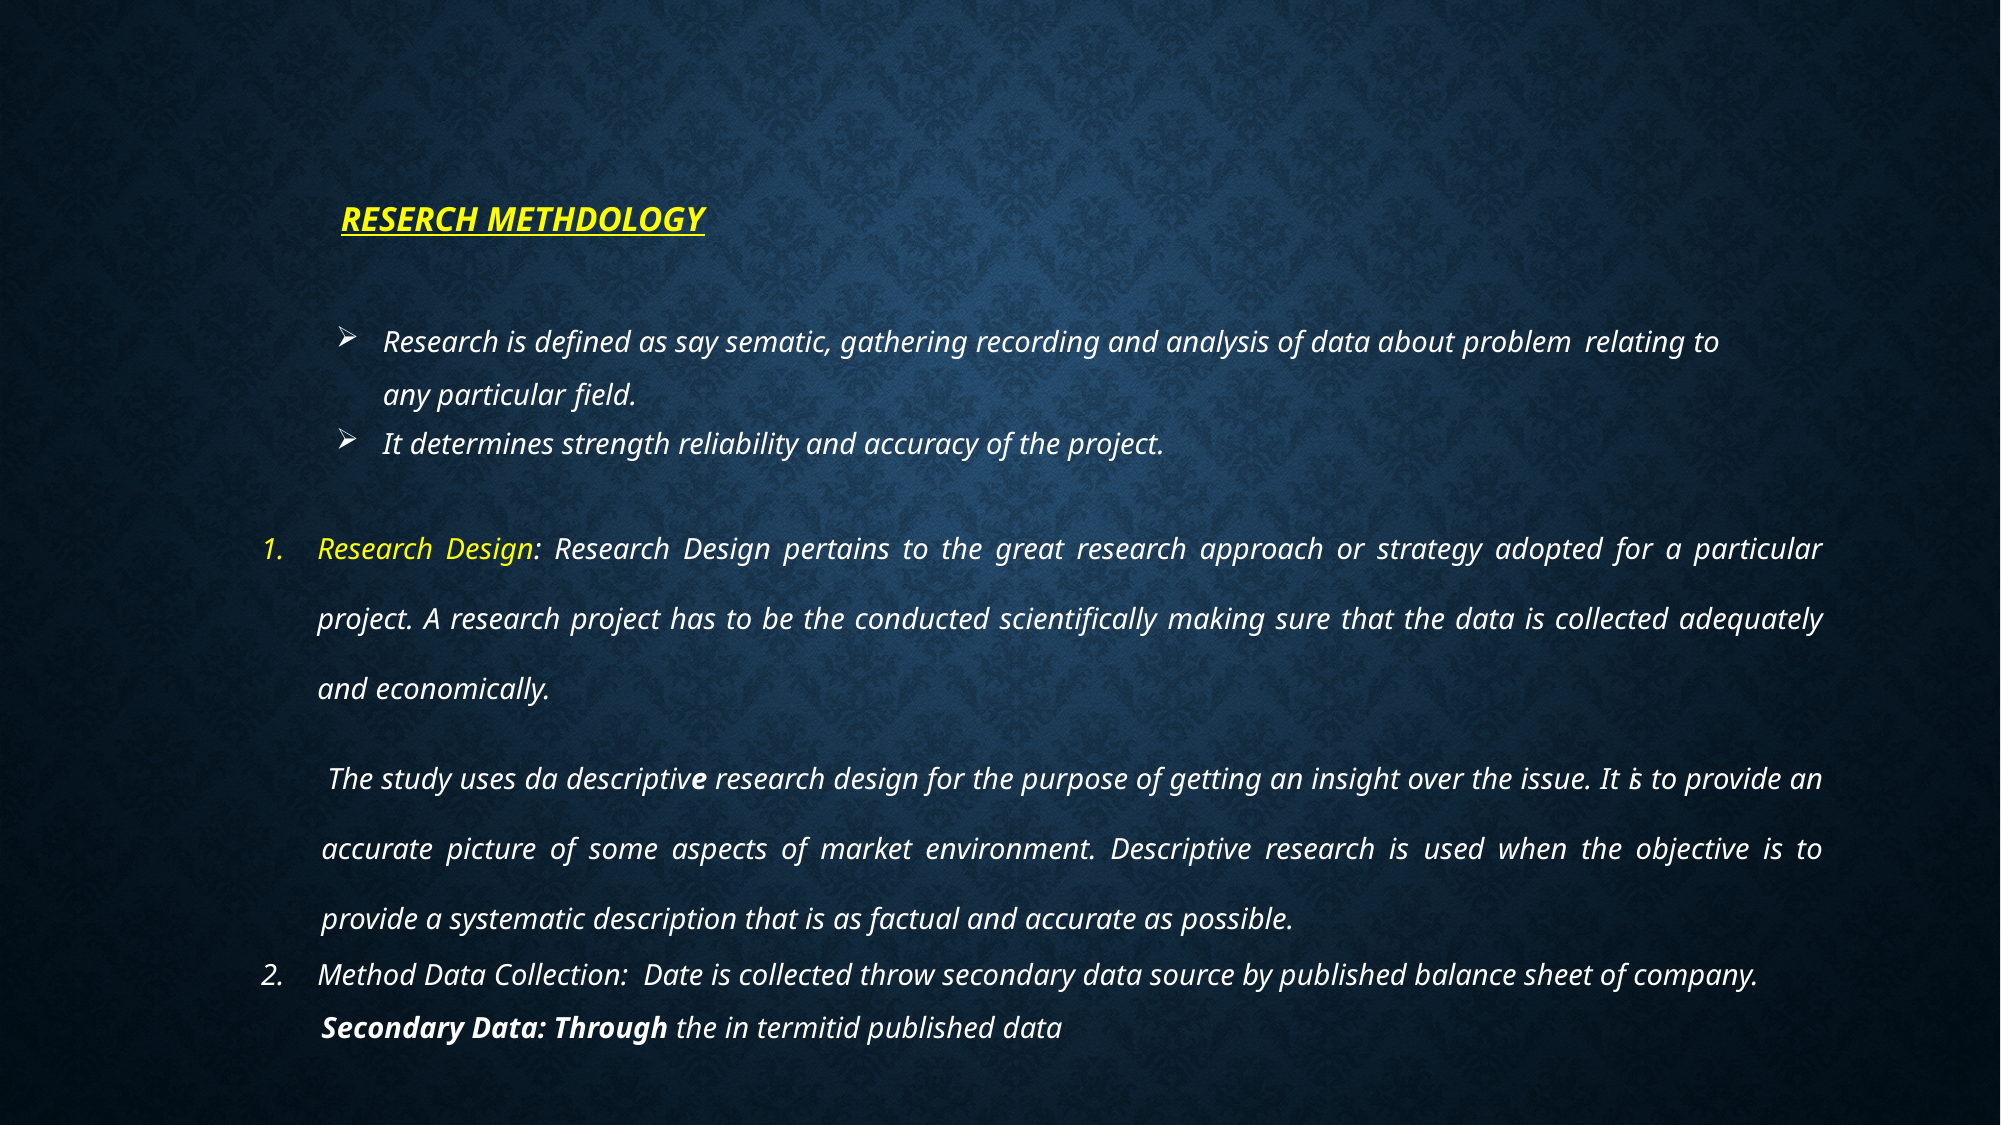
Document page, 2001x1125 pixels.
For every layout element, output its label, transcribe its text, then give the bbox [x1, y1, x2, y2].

text_box RESERCH METHDOLOGY [326, 190, 824, 246]
text_box Research is defined as say sematic, gathering recording and analysis of data about problem relating to any particular field. It determines strength reliability and accuracy of the project. Research Design: Research Design pertains to the great research approach or strategy adopted for a particular project. A research project has to be the conducted scientifically making sure that the data is collected adequately and economically. The study uses da descriptive research design for the purpose of getting an insight over the issue. It is to provide an accurate picture of some aspects of market environment. Descriptive research is used when the objective is to provide a systematic description that is as factual and accurate as possible. Method Data Collection: Date is collected throw secondary data source by published balance sheet of company. Secondary Data: Through the in termitid published data [246, 298, 1892, 1052]
